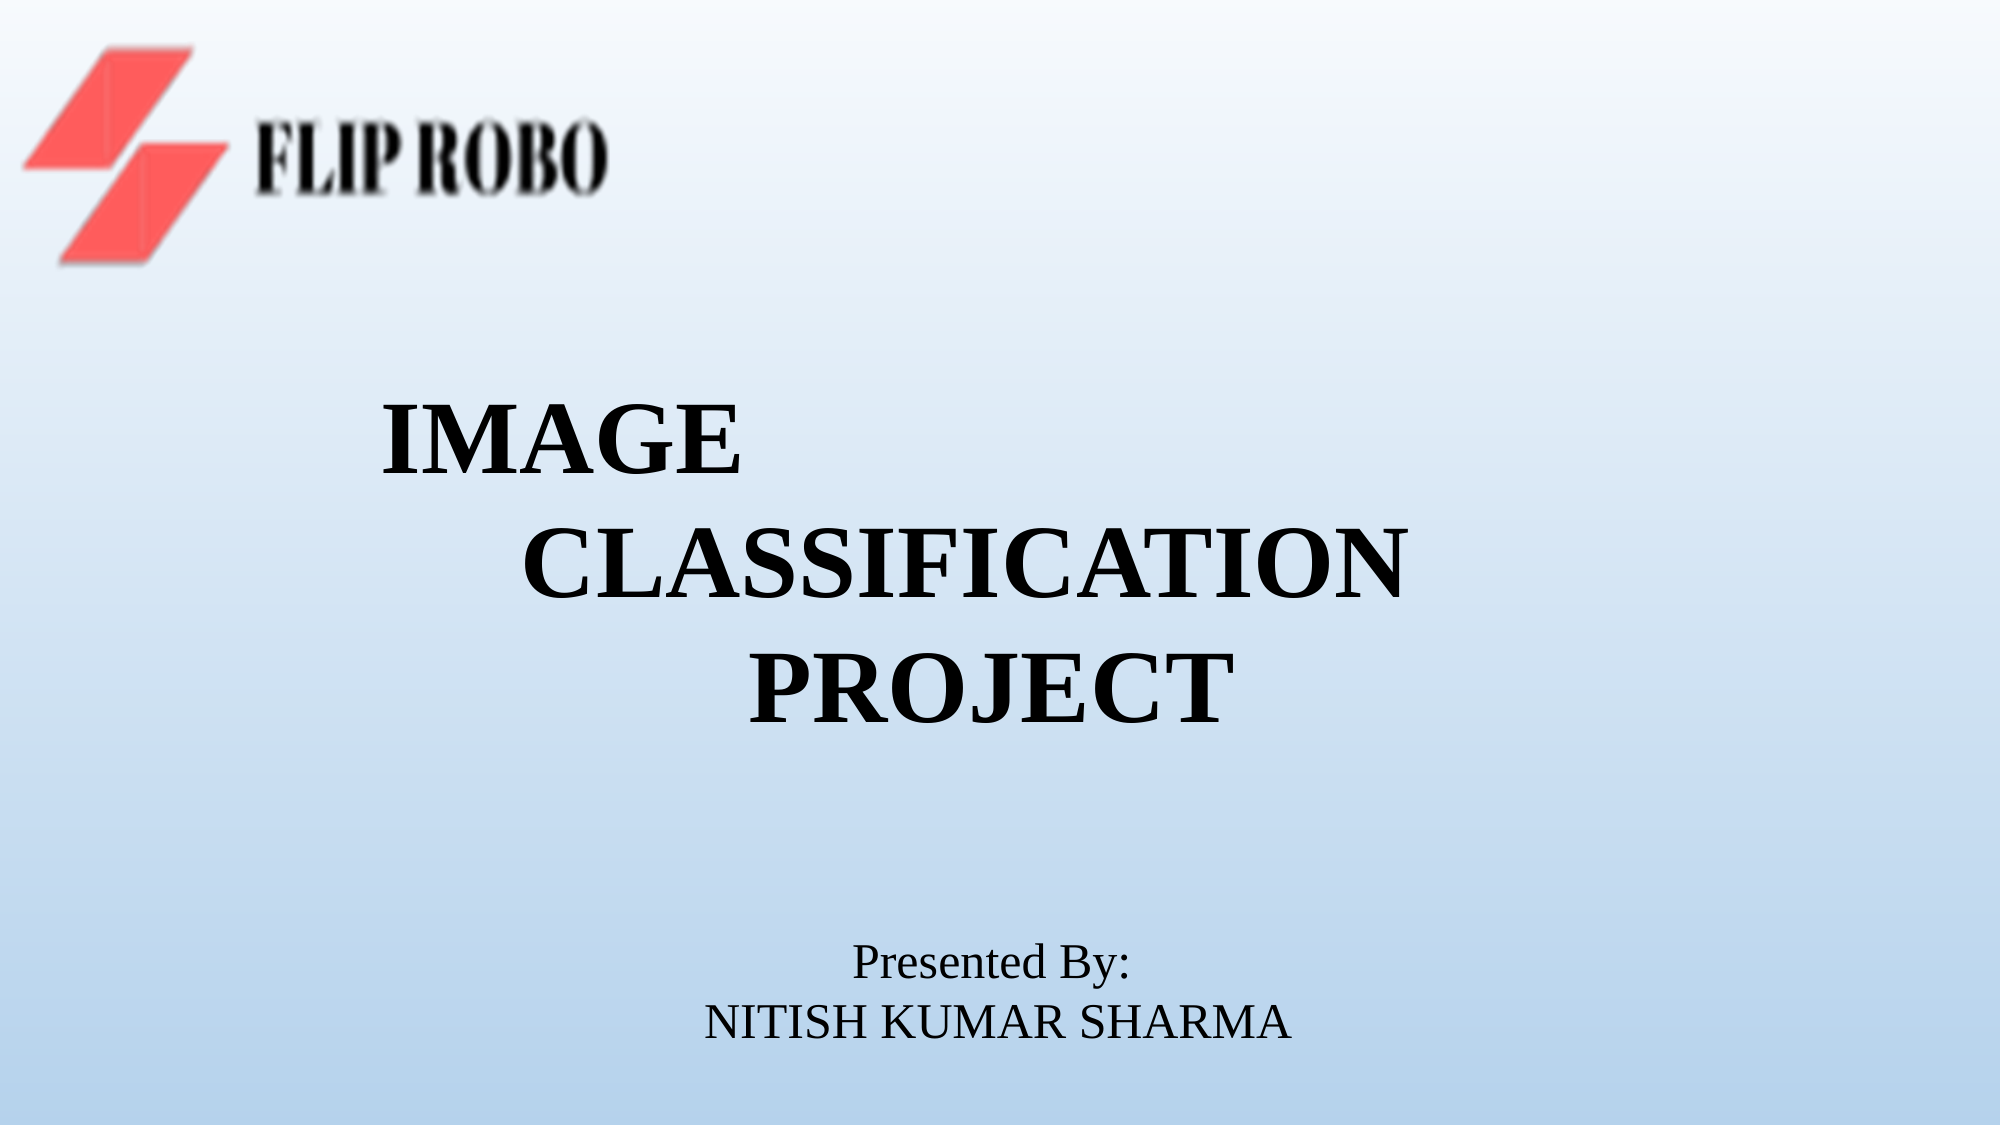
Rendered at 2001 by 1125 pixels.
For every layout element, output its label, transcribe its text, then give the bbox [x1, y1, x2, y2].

picture [19, 41, 610, 272]
text_box IMAGE CLASSIFICATION PROJECT [357, 361, 1627, 752]
text_box Presented By: NITISH KUMAR SHARMA [491, 920, 1492, 1056]
